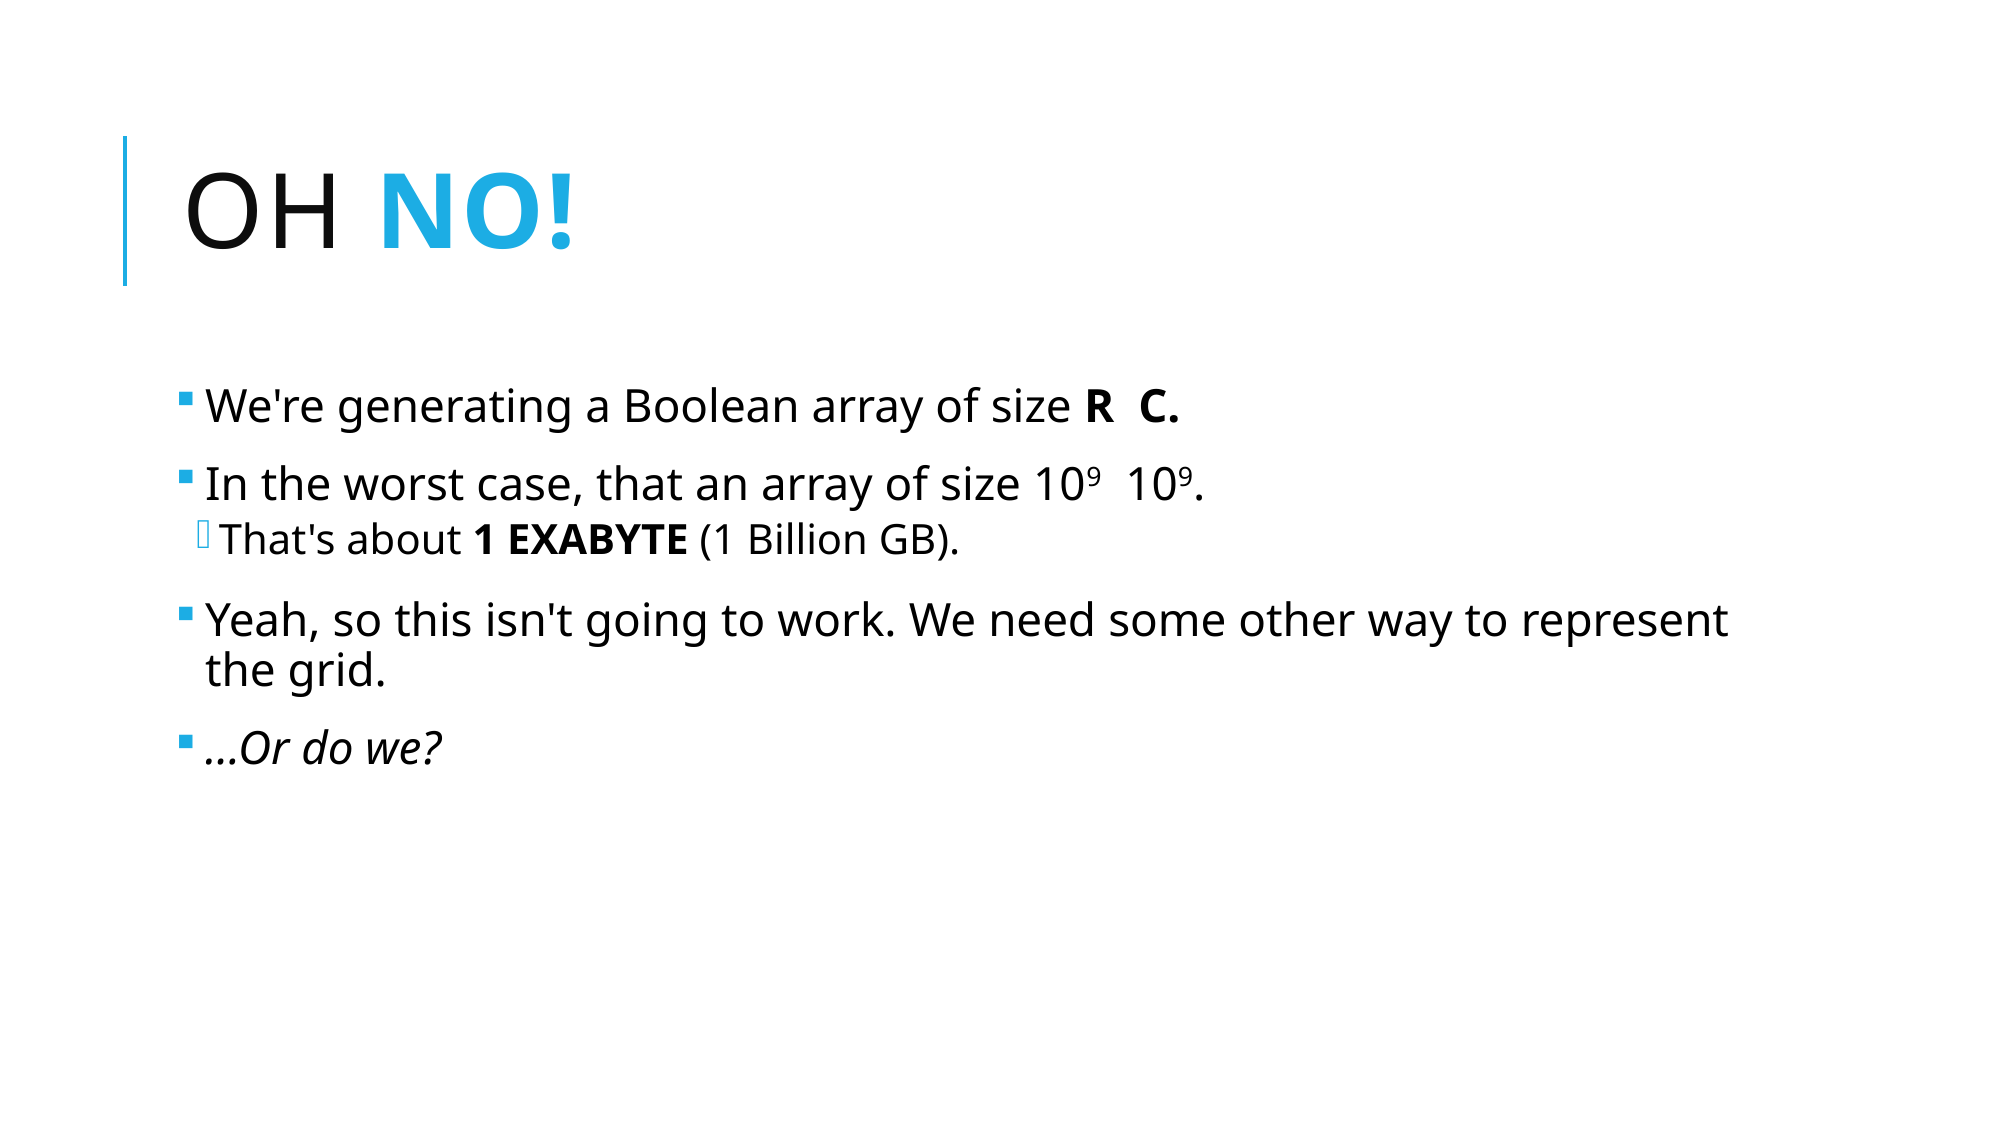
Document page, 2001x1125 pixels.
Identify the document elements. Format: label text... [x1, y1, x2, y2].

title Oh NO! [168, 96, 1763, 342]
